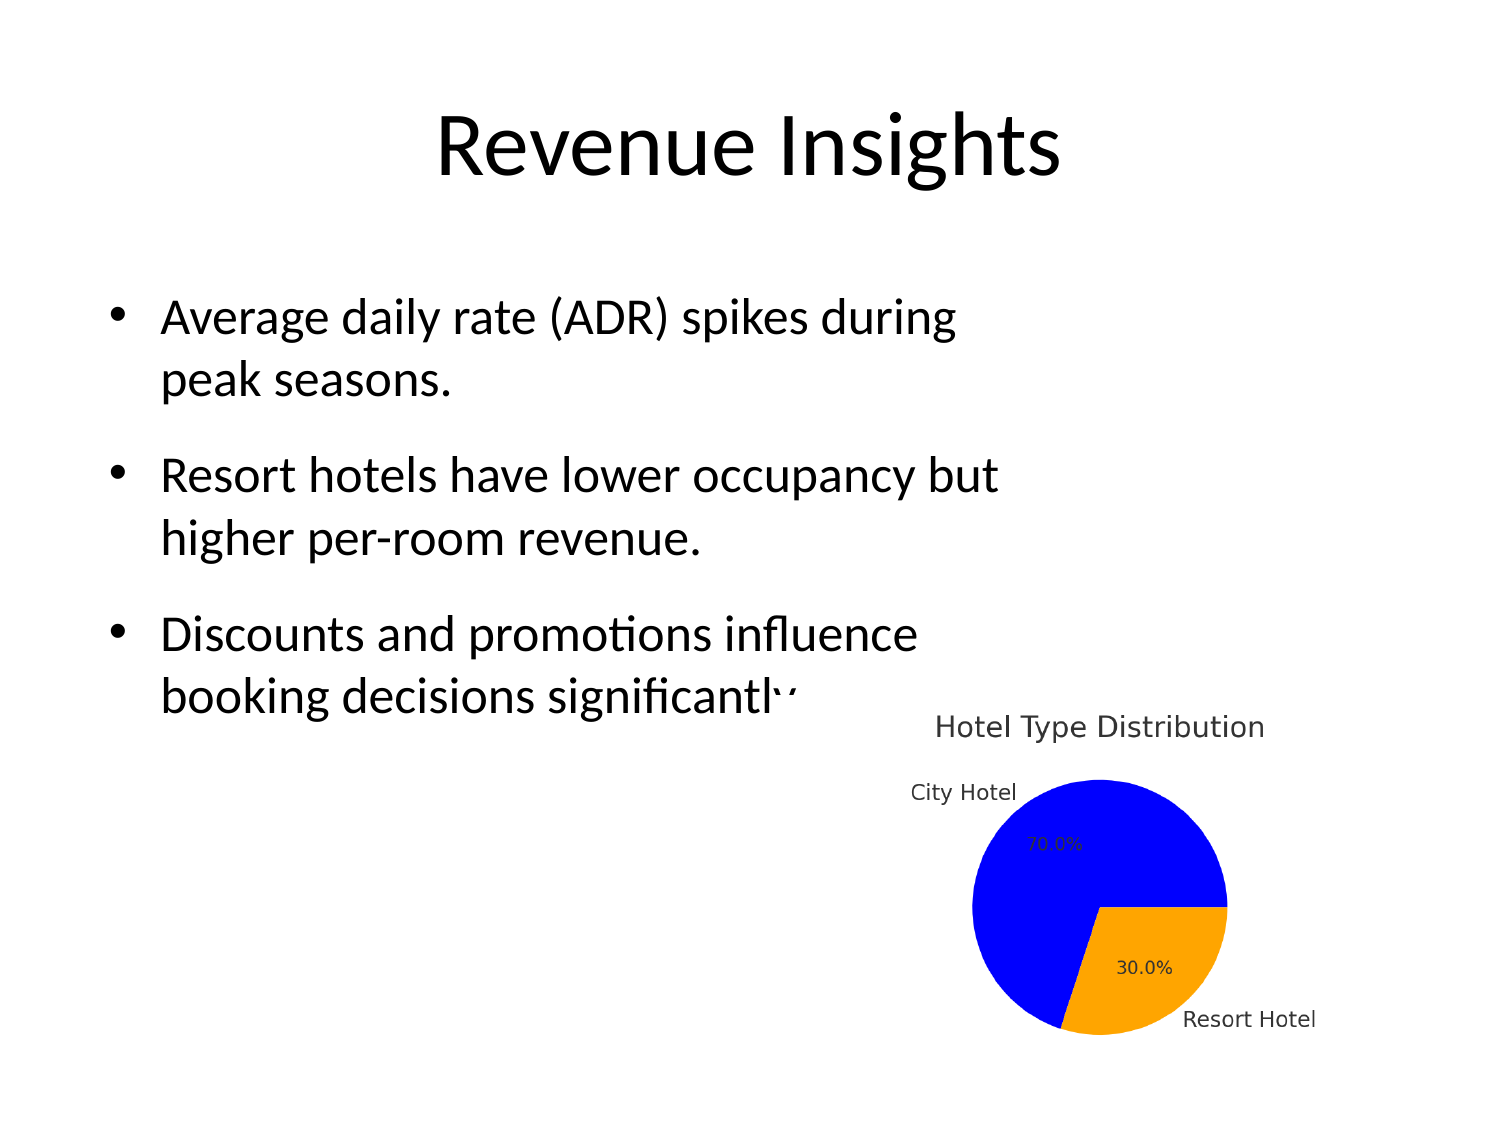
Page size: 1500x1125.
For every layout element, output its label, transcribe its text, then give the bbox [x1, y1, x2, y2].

title Revenue Insights [75, 45, 1425, 233]
picture [773, 695, 1426, 1086]
list Average daily rate (ADR) spikes during peak seasons. Resort hotels have lower occupancy but higher per-room revenue. Discounts and promotions influence booking decisions significantly. [93, 201, 1081, 734]
